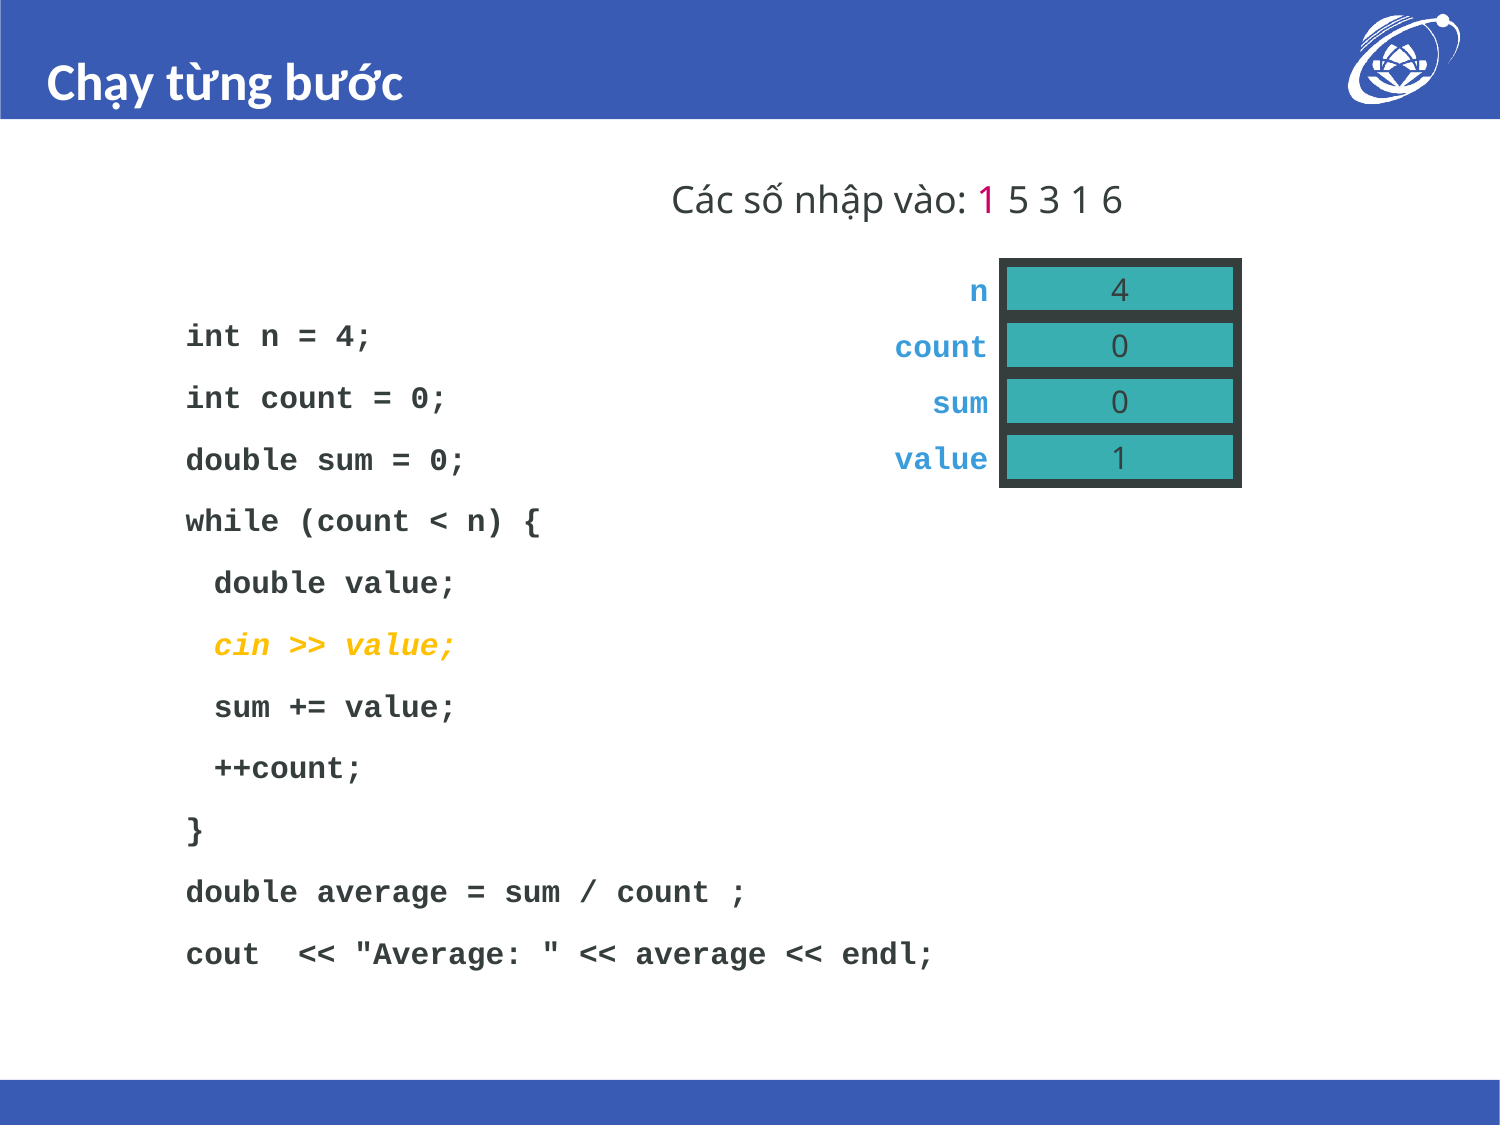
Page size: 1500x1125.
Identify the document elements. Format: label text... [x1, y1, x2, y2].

list int n = 4; int count = 0; double sum = 0; while (count < n) { double value; cin >> value; sum += value; ++count; } double average = sum / count ; cout << "Average: " << average << endl; [165, 311, 1335, 990]
text_box 4 [1004, 262, 1238, 315]
text_box n [787, 262, 1004, 315]
text_box sum [843, 374, 1003, 428]
title Chạy từng bước [32, 0, 1468, 120]
text_box 1 [1003, 431, 1238, 484]
text_box count [674, 318, 1003, 371]
text_box 0 [1003, 318, 1238, 371]
text_box 0 [1003, 374, 1238, 428]
text_box Các số nhập vào: 1 5 3 1 6 [656, 168, 1285, 229]
text_box value [843, 431, 1003, 484]
